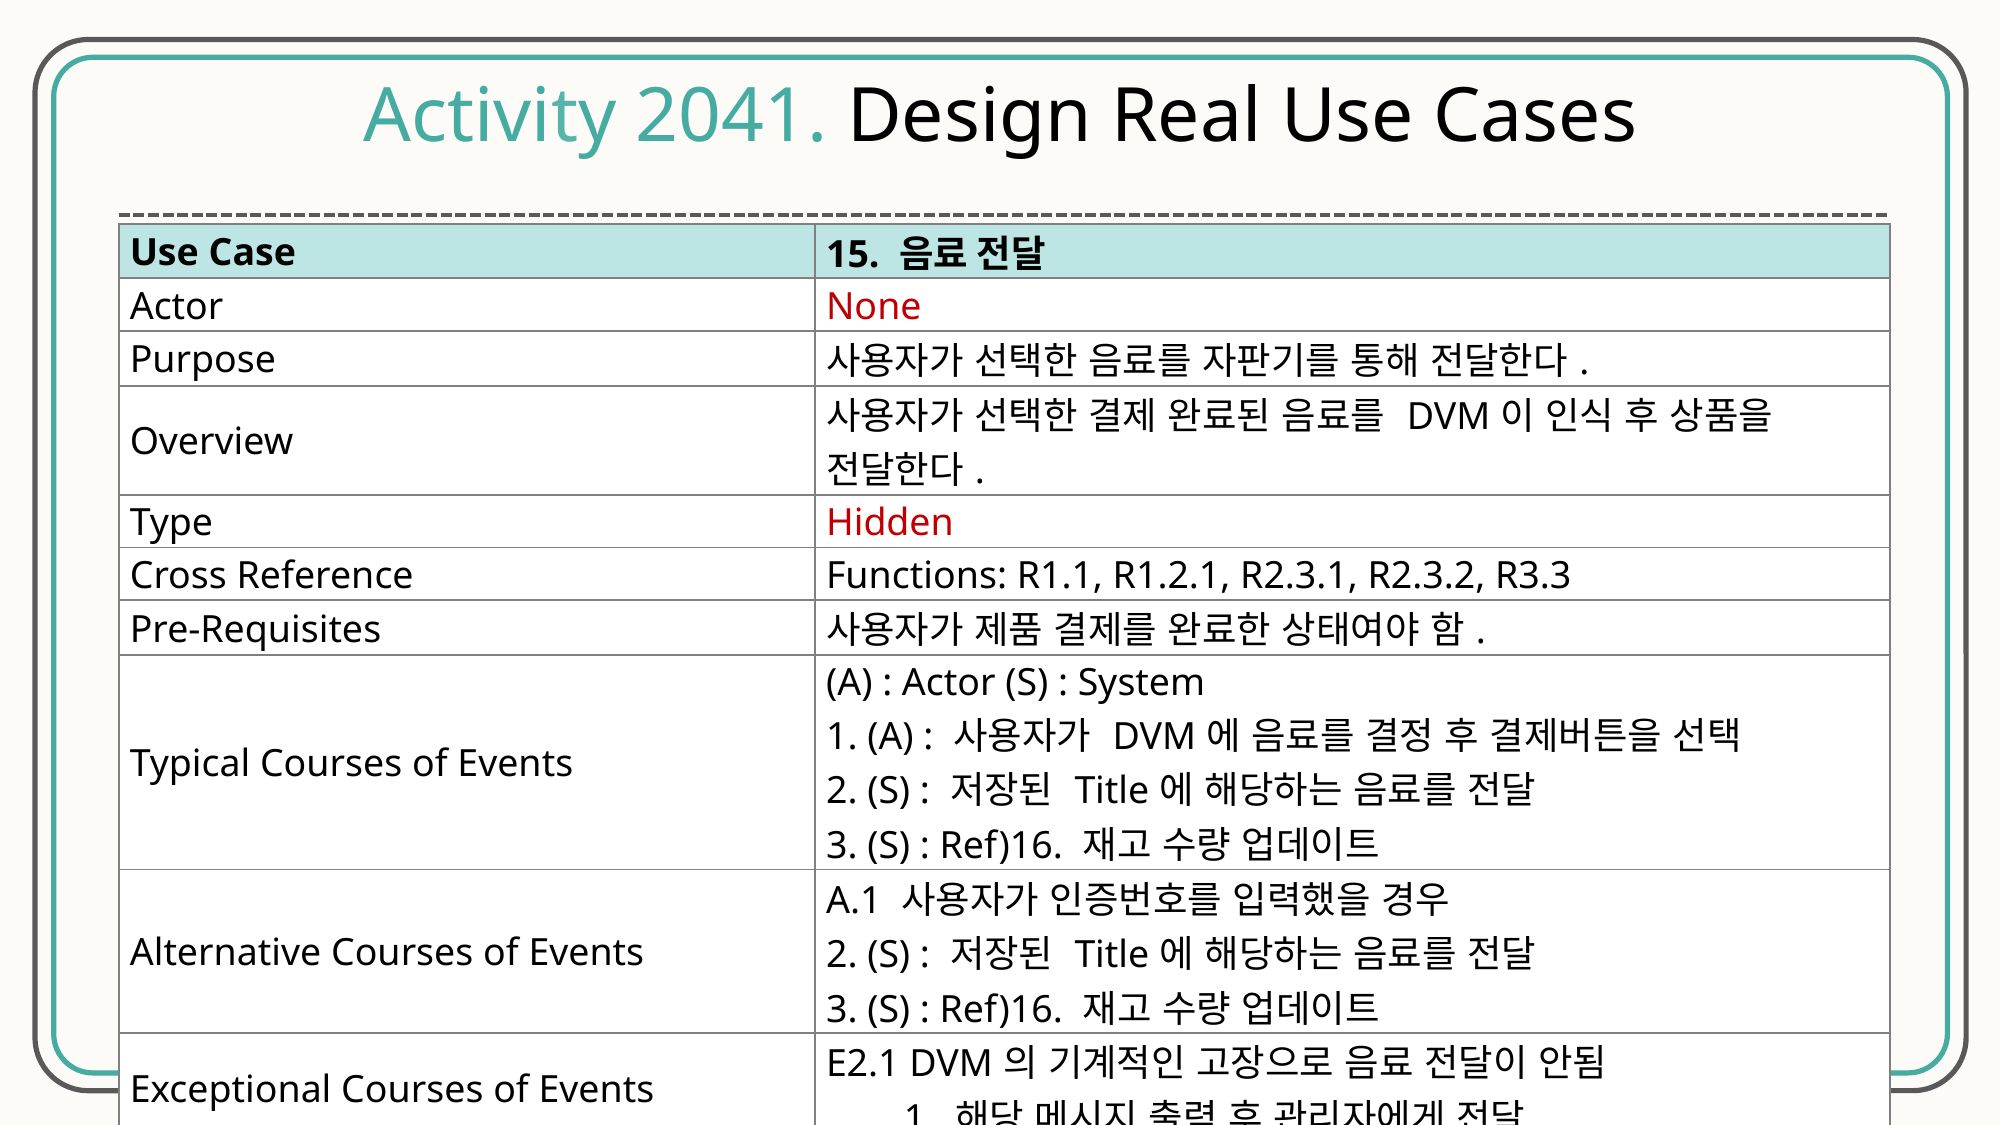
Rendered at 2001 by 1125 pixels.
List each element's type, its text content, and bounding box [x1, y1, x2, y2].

table_cell Purpose [120, 332, 814, 385]
text_box [33, 38, 1968, 1092]
table_cell None [816, 279, 1889, 330]
table_cell E2.1 DVM의 기계적인 고장으로 음료 전달이 안됨 1. 해당 메시지 출력 후 관리자에게 전달 [816, 1034, 1889, 1125]
table_cell Alternative Courses of Events [120, 870, 814, 1032]
table_cell Type [120, 496, 814, 547]
table_cell Actor [120, 279, 814, 330]
table_cell 사용자가 선택한 음료를 자판기를 통해 전달한다. [816, 332, 1889, 385]
table_cell 사용자가 제품 결제를 완료한 상태여야 함. [816, 601, 1889, 654]
table_cell Overview [120, 387, 814, 494]
table_cell A.1 사용자가 인증번호를 입력했을 경우 2. (S) : 저장된 Title에 해당하는 음료를 전달 3. (S) : Ref)16. 재고 수량 업데이트 [816, 870, 1889, 1032]
table_cell 사용자가 선택한 결제 완료된 음료를 DVM이 인식 후 상품을 전달한다. [816, 387, 1889, 494]
table_header 15. 음료 전달 [816, 225, 1889, 277]
table_cell Typical Courses of Events [120, 656, 814, 869]
table_cell Pre-Requisites [120, 601, 814, 654]
table_header Use Case [120, 225, 814, 277]
text_box Activity 2041. Design Real Use Cases [348, 58, 1653, 164]
table_cell (A) : Actor (S) : System 1. (A) : 사용자가 DVM에 음료를 결정 후 결제버튼을 선택 2. (S) : 저장된 Title에 해당하는 음료를 전달 3. (S) : Ref)16. 재고 수량 업데이트 [816, 656, 1889, 869]
table_cell Cross Reference [120, 548, 814, 599]
slide_number 18 [1412, 1042, 1863, 1103]
table_cell Hidden [816, 496, 1889, 547]
table_cell Functions: R1.1, R1.2.1, R2.3.1, R2.3.2, R3.3 [816, 548, 1889, 599]
table_cell Exceptional Courses of Events [120, 1034, 814, 1125]
